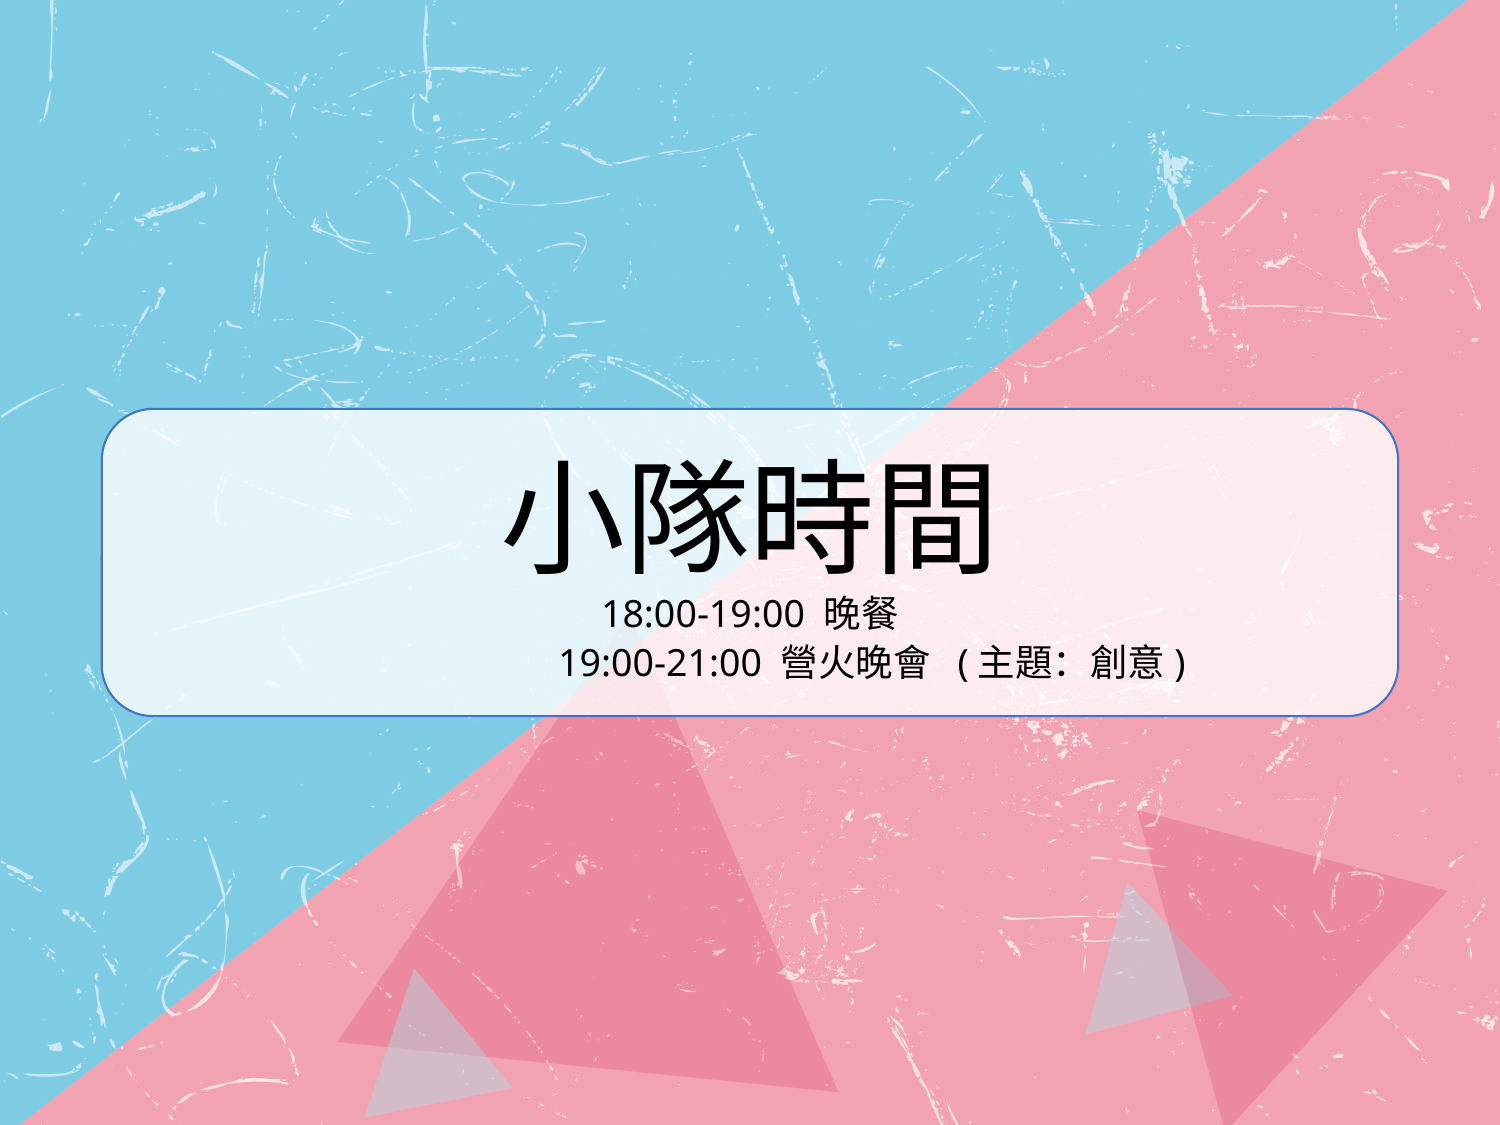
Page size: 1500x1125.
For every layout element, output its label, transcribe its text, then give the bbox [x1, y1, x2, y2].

picture [0, 0, 1500, 1125]
text_box 小隊時間 18:00-19:00 晚餐 19:00-21:00 營火晚會 (主題：創意) [100, 407, 1400, 718]
